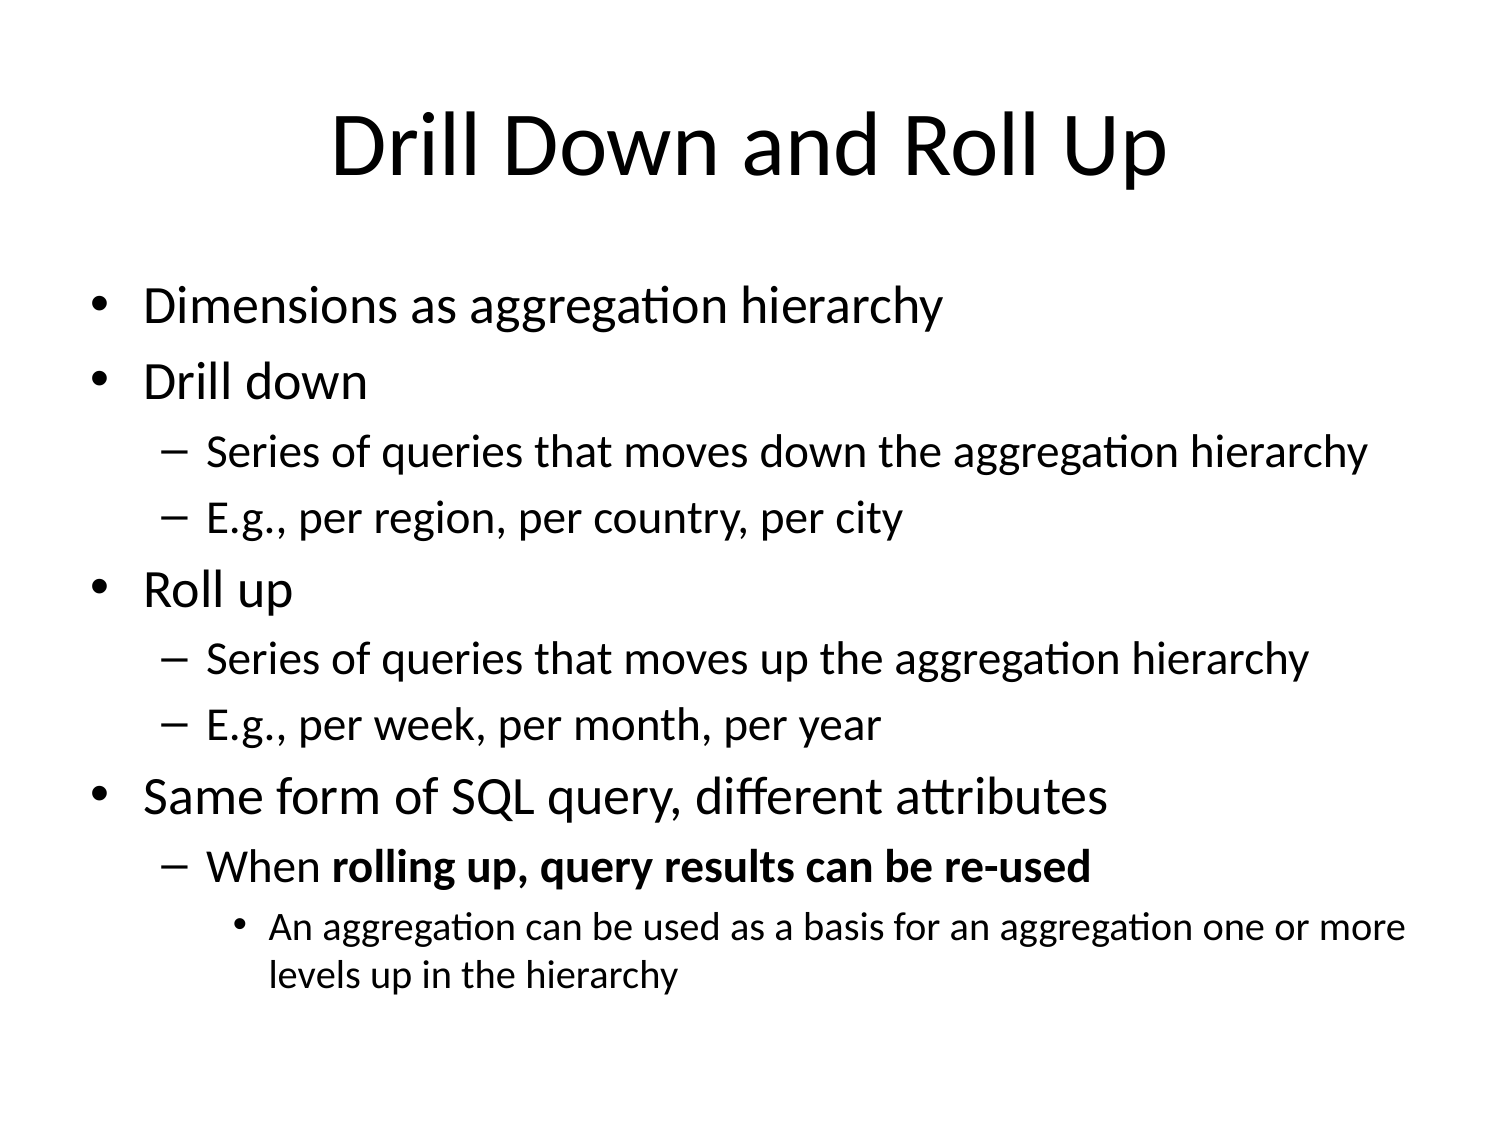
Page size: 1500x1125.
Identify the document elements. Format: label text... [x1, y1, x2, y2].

list Dimensions as aggregation hierarchy Drill down Series of queries that moves down the aggregation hierarchy E.g., per region, per country, per city Roll up Series of queries that moves up the aggregation hierarchy E.g., per week, per month, per year Same form of SQL query, different attributes When rolling up, query results can be re-used An aggregation can be used as a basis for an aggregation one or more levels up in the hierarchy [75, 262, 1425, 1005]
title Drill Down and Roll Up [75, 45, 1425, 233]
